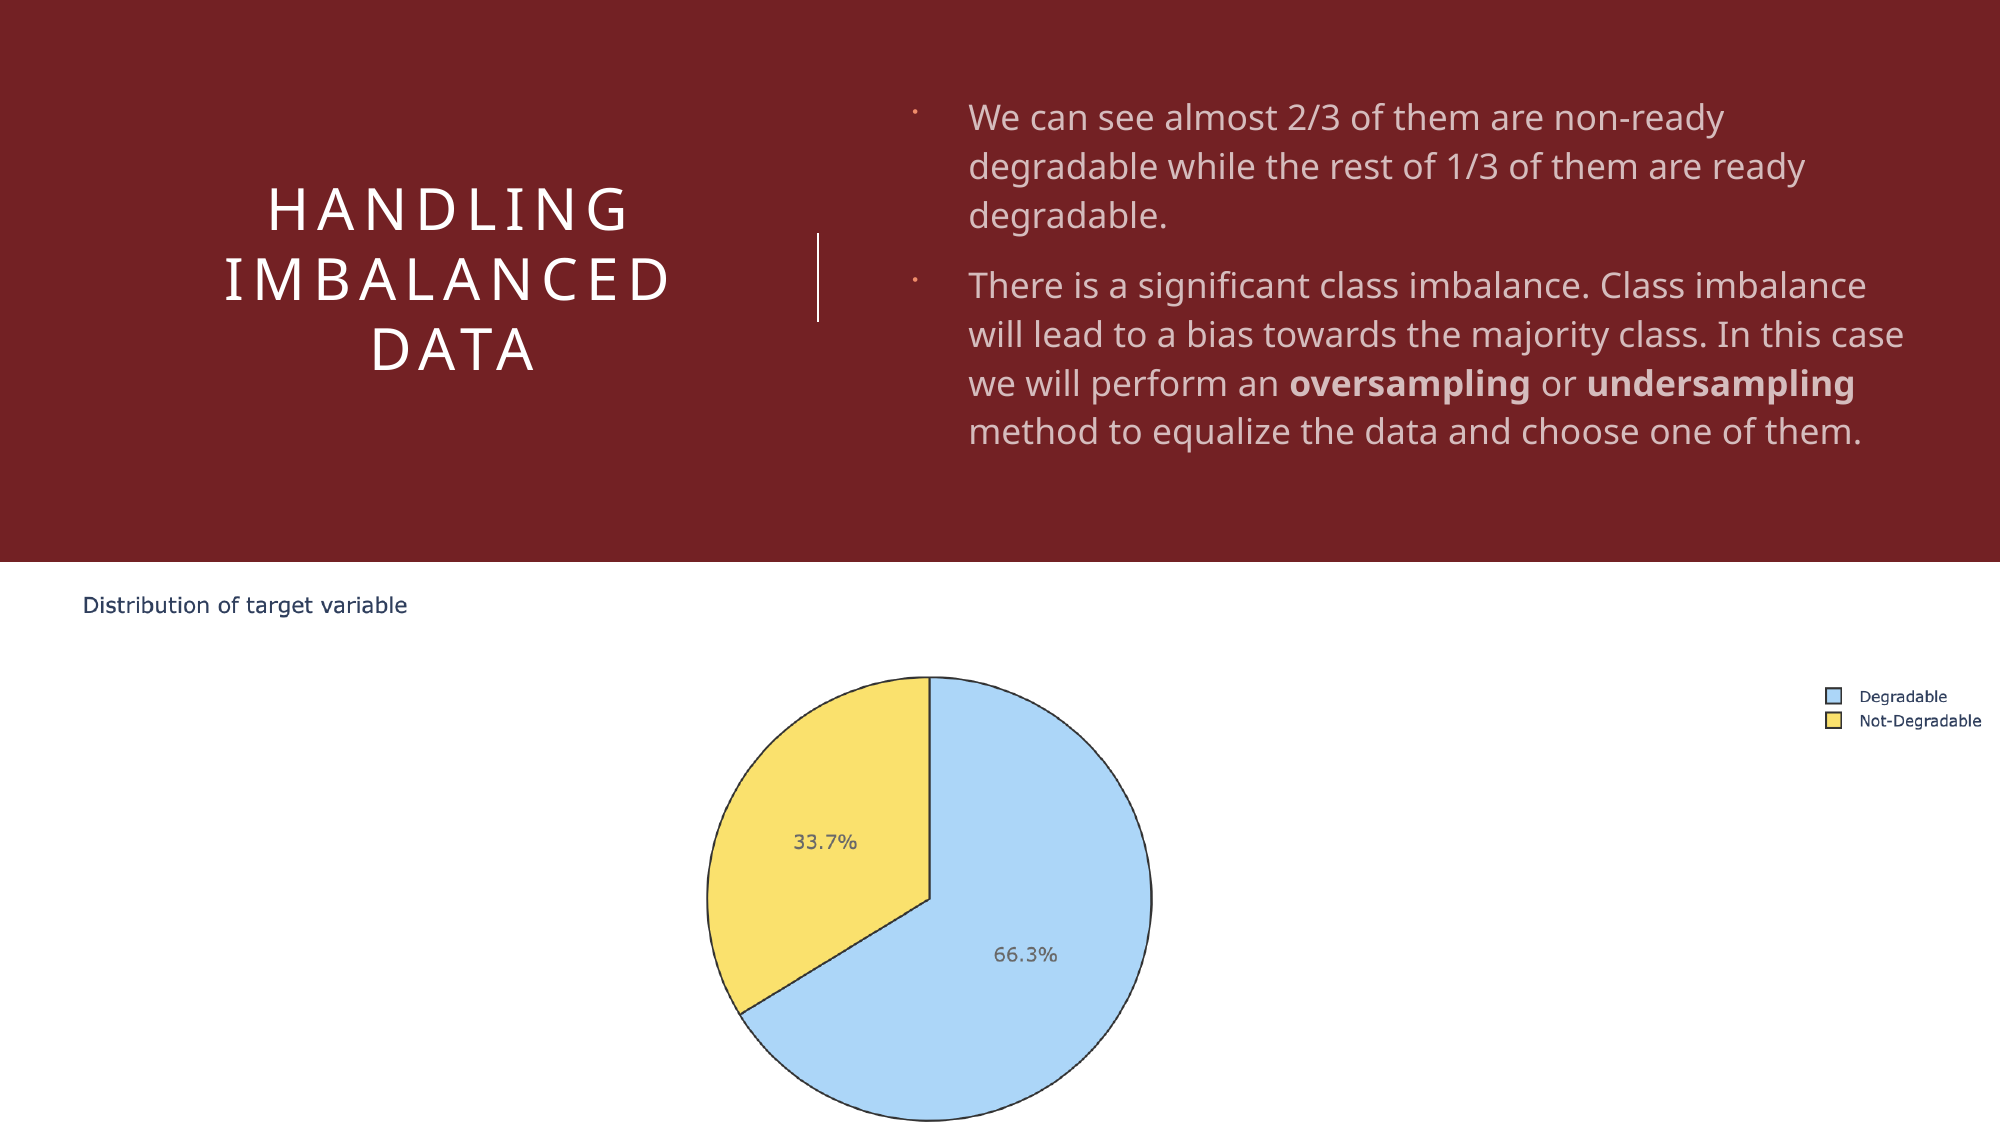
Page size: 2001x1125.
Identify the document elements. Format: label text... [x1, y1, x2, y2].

list We can see almost 2/3 of them are non-ready degradable while the rest of 1/3 of them are ready degradable. There is a significant class imbalance. Class imbalance will lead to a bias towards the majority class. In this case we will perform an oversampling or undersampling method to equalize the data and choose one of them. [909, 88, 1912, 467]
title handling Imbalanced Data [177, 88, 726, 467]
picture [0, 562, 2000, 1125]
text_box [0, 0, 2000, 562]
